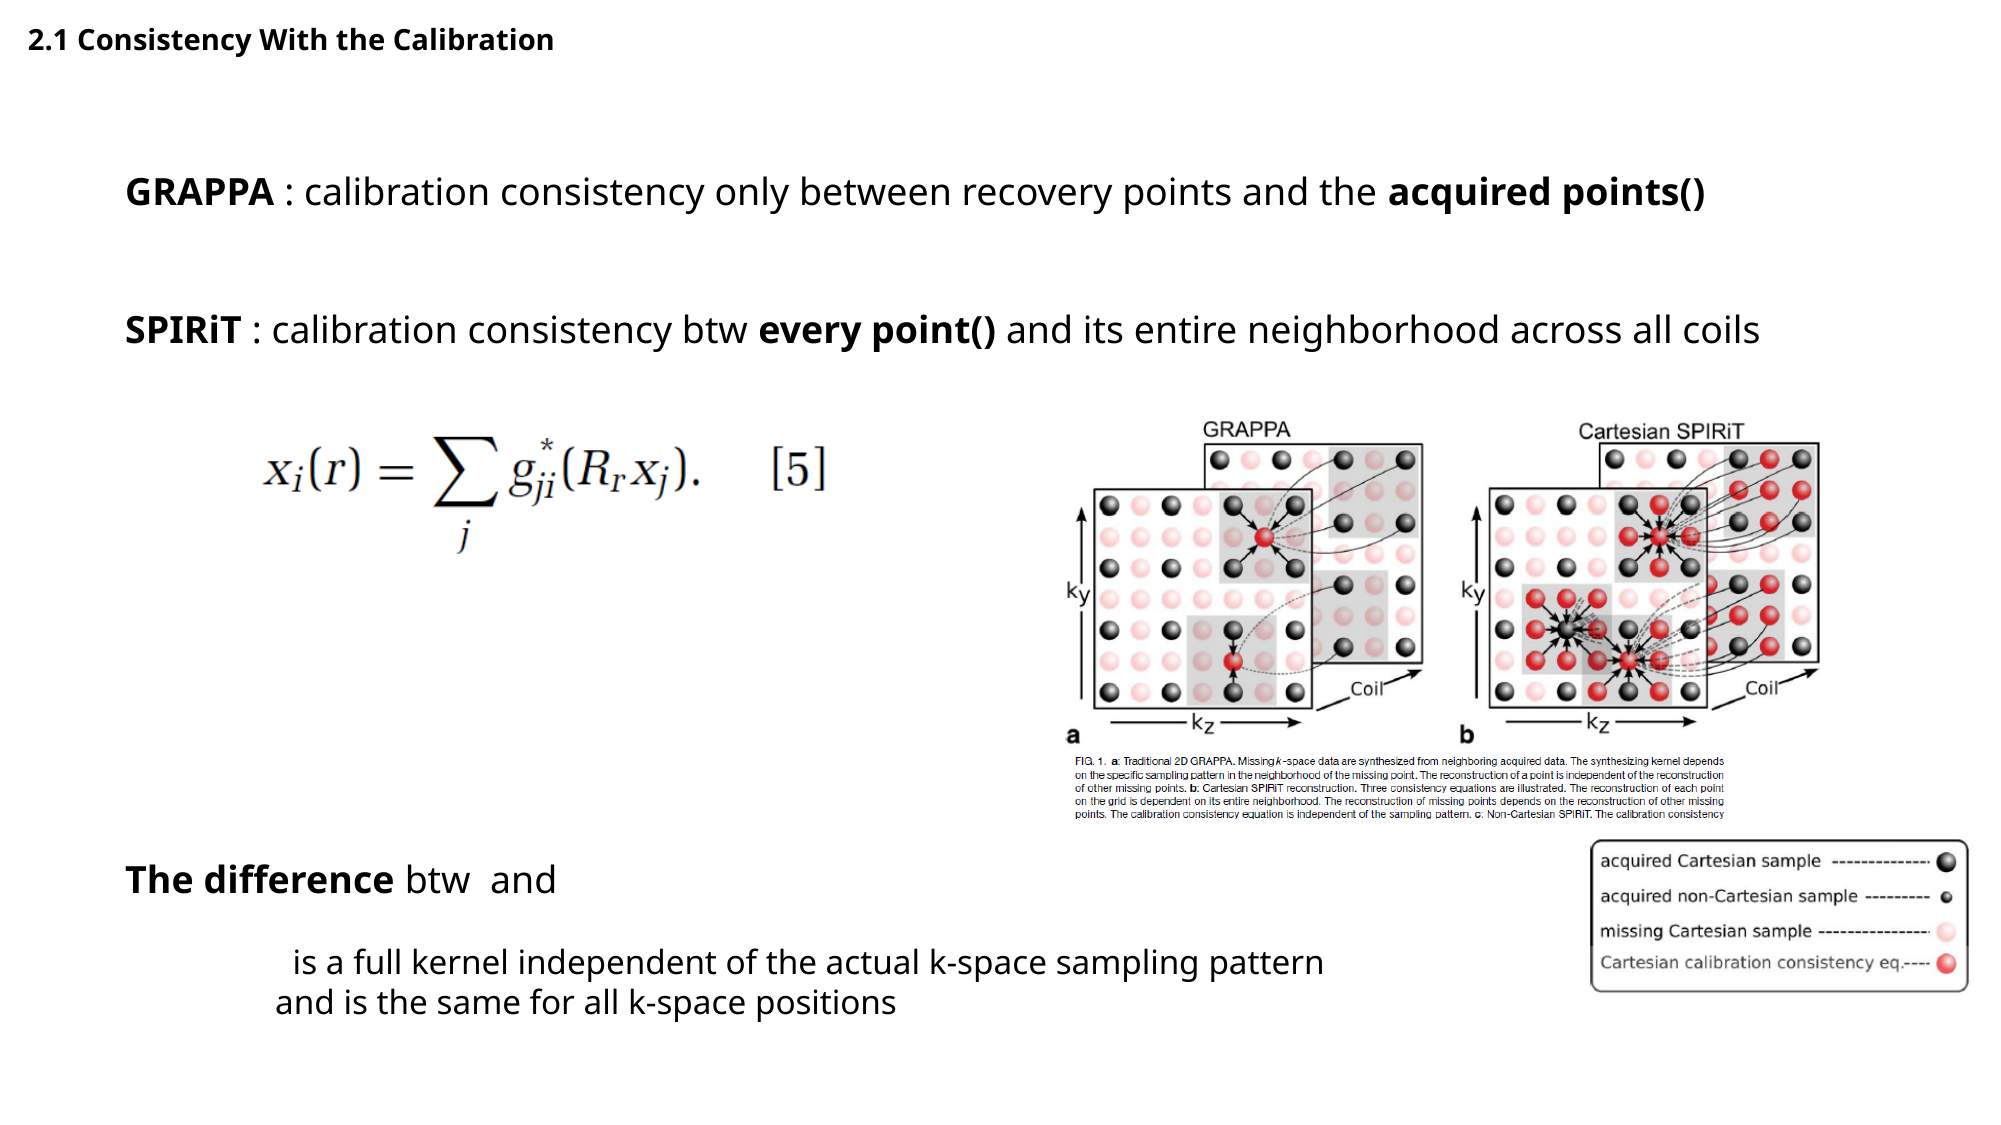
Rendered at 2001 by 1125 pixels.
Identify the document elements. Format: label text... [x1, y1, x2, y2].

picture [1047, 407, 1836, 819]
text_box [234, 409, 833, 566]
text_box 2.1 Consistency With the Calibration [13, 13, 1494, 64]
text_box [1584, 832, 1975, 996]
